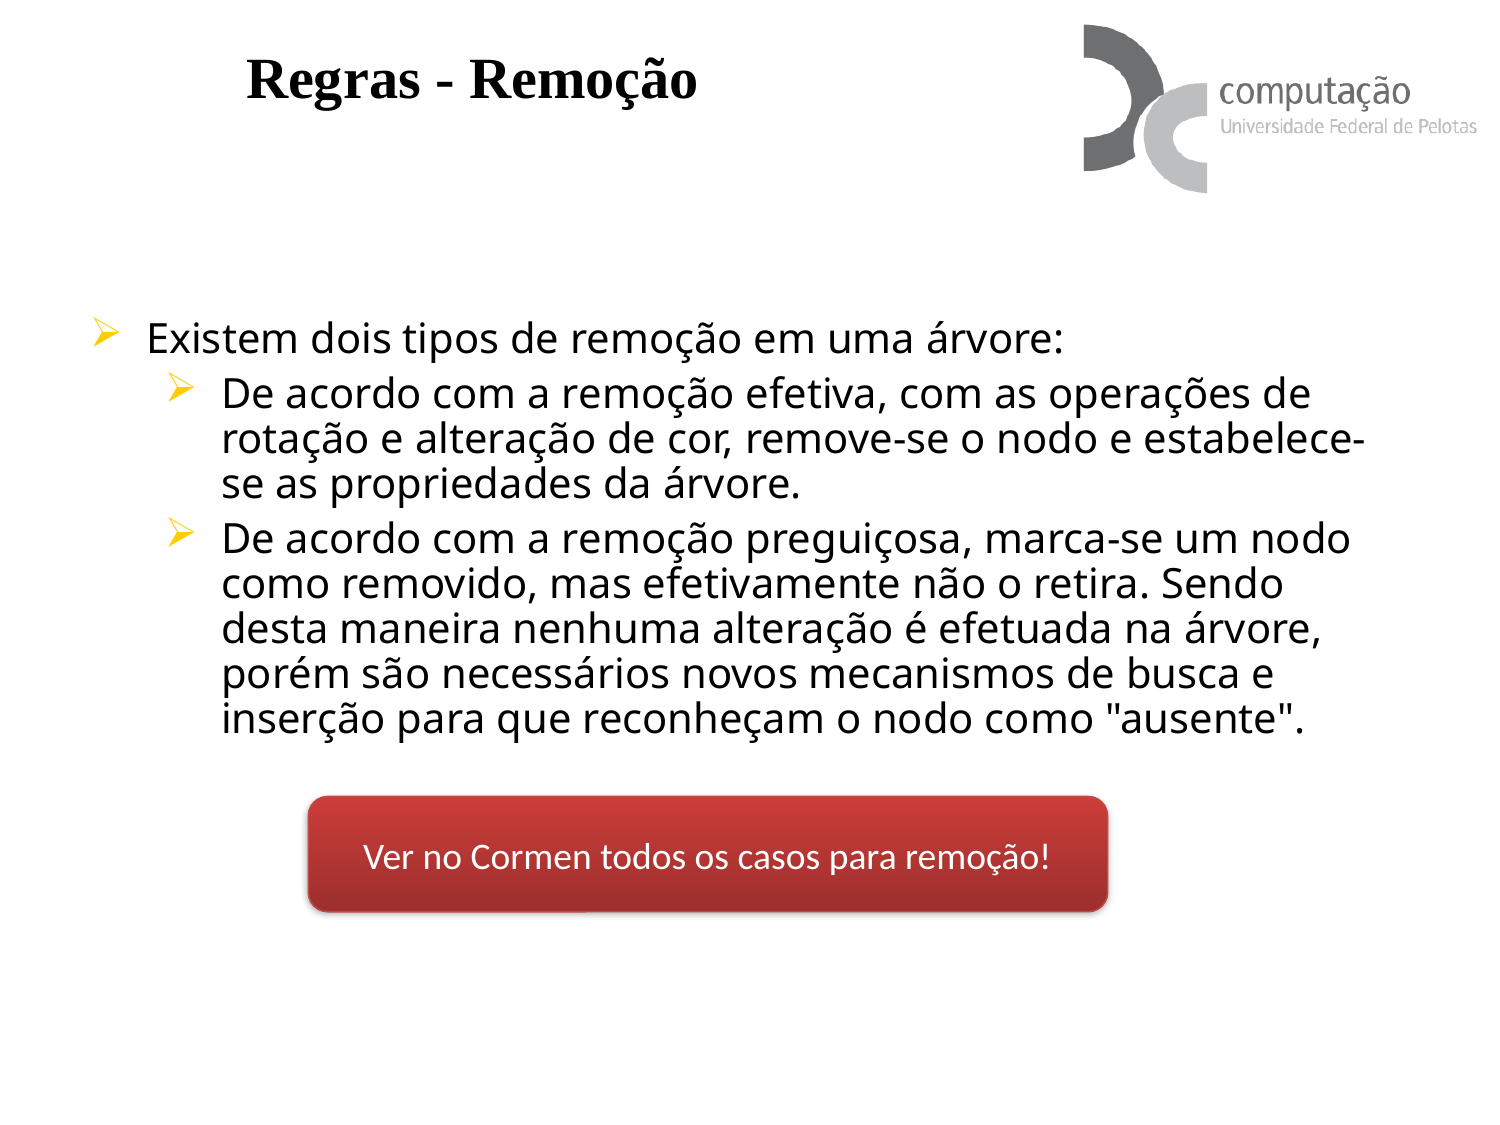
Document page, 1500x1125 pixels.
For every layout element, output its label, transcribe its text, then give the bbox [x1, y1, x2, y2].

text_box Regras - Remoção [0, 0, 1204, 118]
text_box Existem dois tipos de remoção em uma árvore: De acordo com a remoção efetiva, com as operações de rotação e alteração de cor, remove-se o nodo e estabelece-se as propriedades da árvore. De acordo com a remoção preguiçosa, marca-se um nodo como removido, mas efetivamente não o retira. Sendo desta maneira nenhuma alteração é efetuada na árvore, porém são necessários novos mecanismos de busca e inserção para que reconheçam o nodo como "ausente". [75, 309, 1417, 994]
picture [1077, 20, 1480, 197]
text_box Ver no Cormen todos os casos para remoção! [307, 795, 1109, 913]
